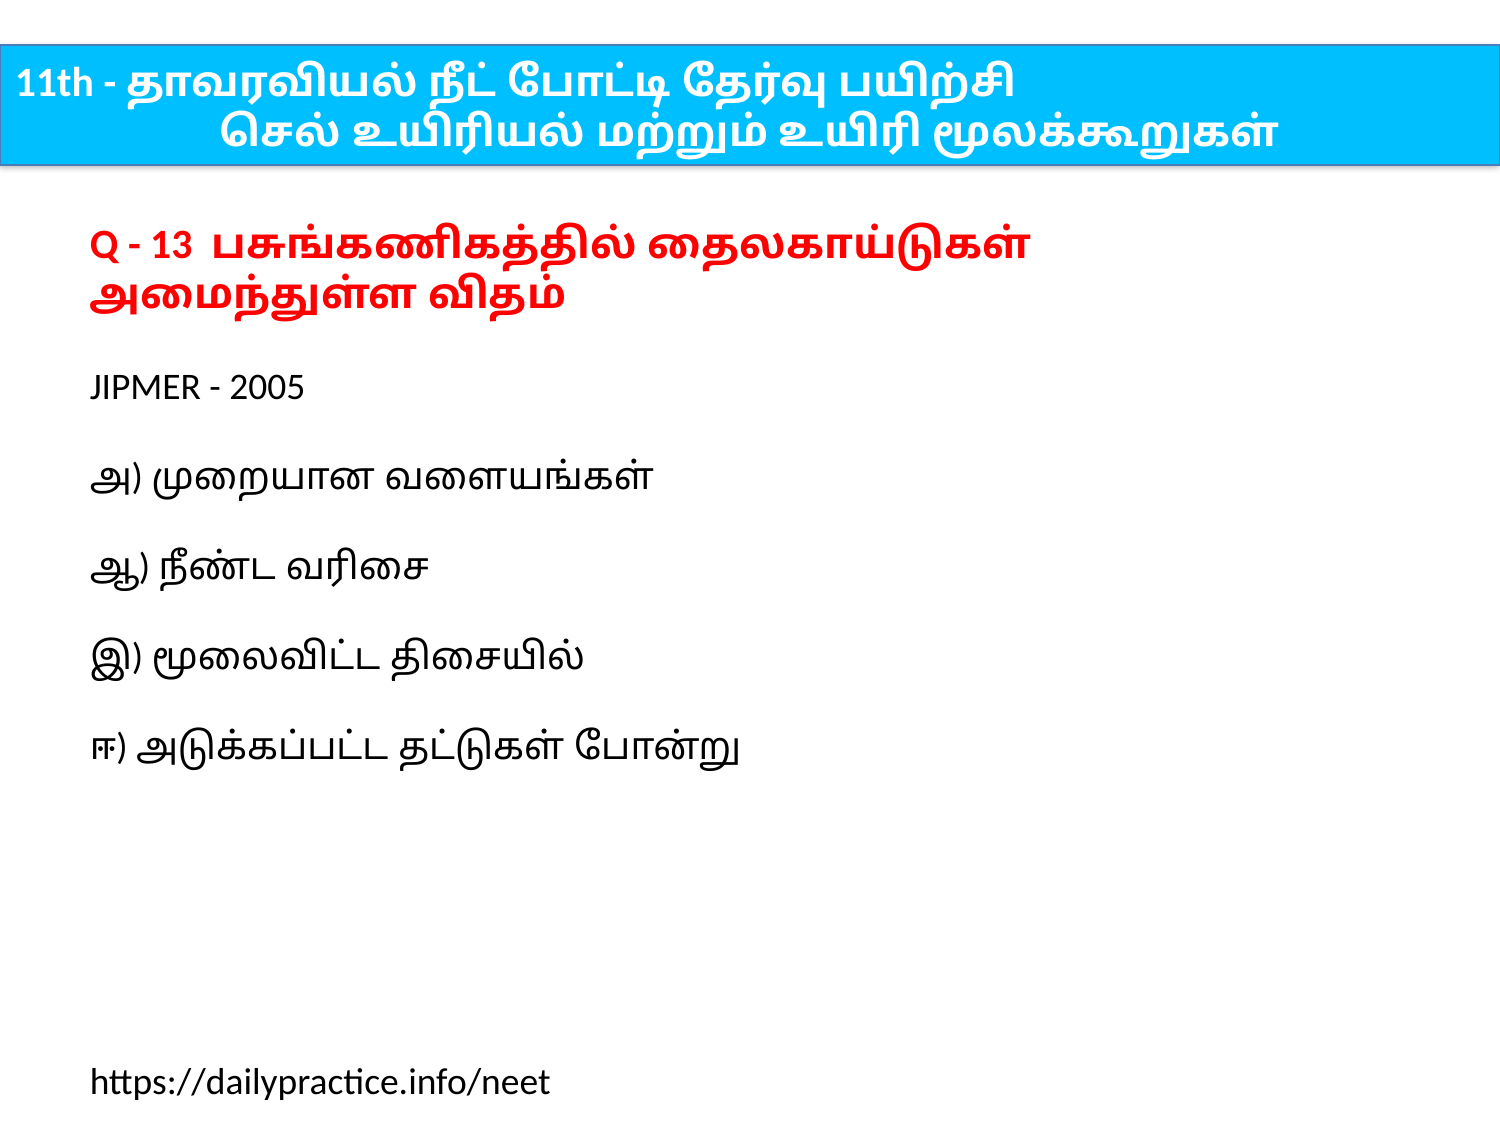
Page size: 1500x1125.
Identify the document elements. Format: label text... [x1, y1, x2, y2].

text_box https://dailypractice.info/neet [74, 1049, 675, 1110]
text_box Q - 13 பசுங்கணிகத்தில் தைலகாய்டுகள் அமைந்துள்ள விதம் JIPMER - 2005 அ) முறையான வளையங்கள் ஆ) நீண்ட வரிசை இ) மூலைவிட்ட திசையில் ஈ) அடுக்கப்பட்ட தட்டுகள் போன்று [74, 164, 1275, 775]
text_box 11th - தாவரவியல் நீட் போட்டி தேர்வு பயிற்சி செல் உயிரியல் மற்றும் உயிரி மூலக்கூறுகள் [0, 44, 1500, 166]
